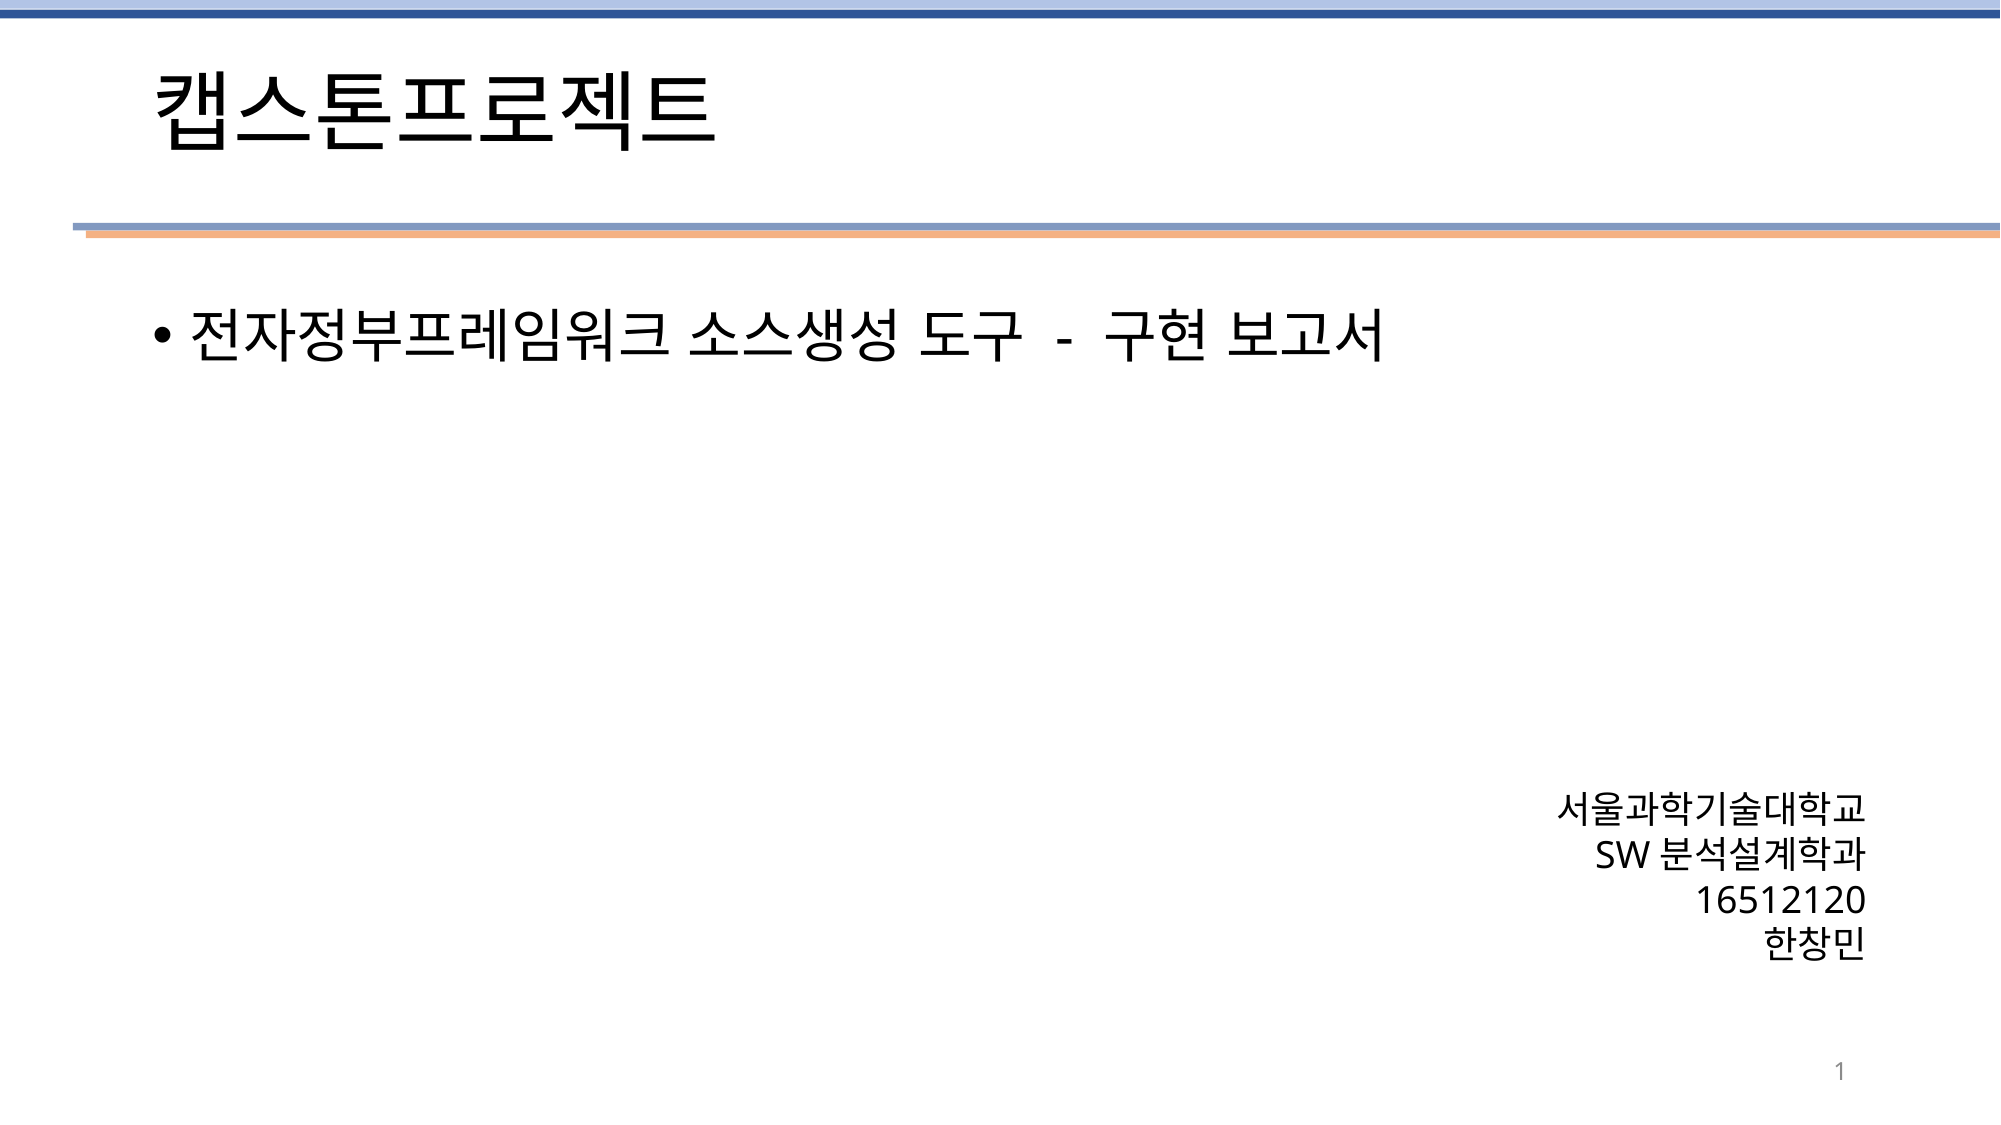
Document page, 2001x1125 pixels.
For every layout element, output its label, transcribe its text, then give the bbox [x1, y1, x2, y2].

list 전자정부프레임워크 소스생성 도구 - 구현 보고서 [137, 299, 1863, 1014]
text_box 서울과학기술대학교 SW분석설계학과 16512120 한창민 [881, 779, 1882, 974]
slide_number 1 [1412, 1042, 1863, 1103]
title 캡스톤프로젝트 [137, 59, 1863, 278]
